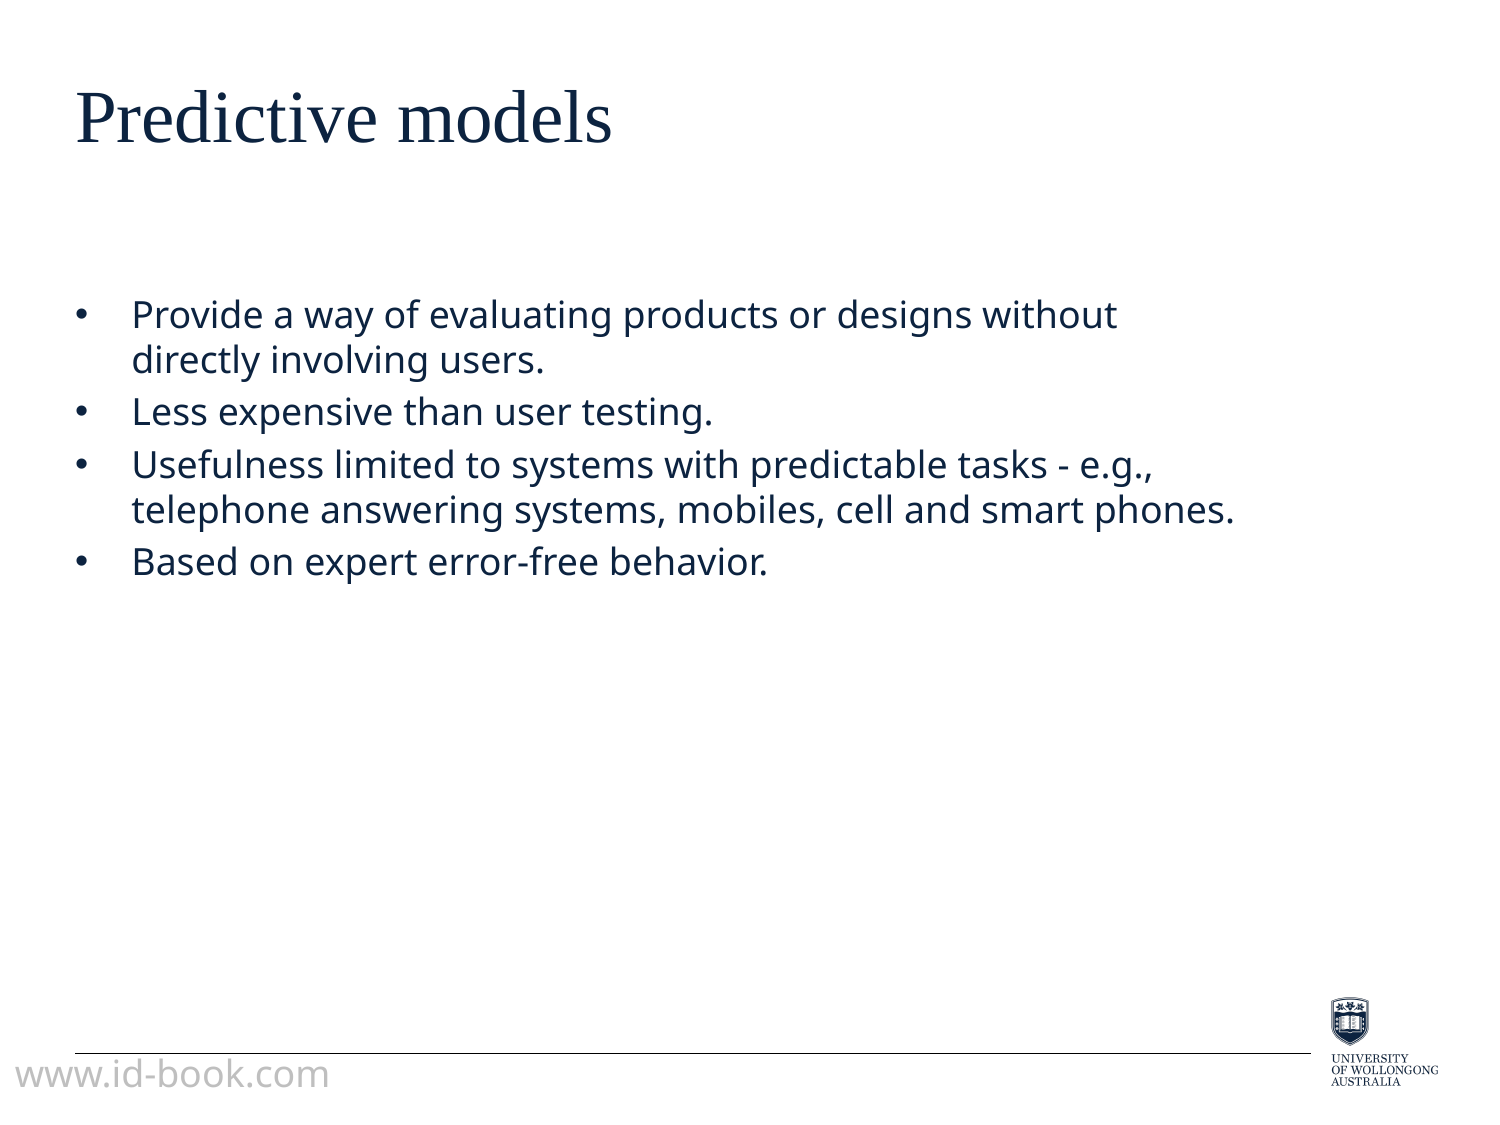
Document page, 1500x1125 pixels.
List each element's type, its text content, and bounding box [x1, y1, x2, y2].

footer www.id-book.com [0, 1042, 475, 1103]
list Provide a way of evaluating products or designs without directly involving users. Less expensive than user testing. Usefulness limited to systems with predictable tasks - e.g., telephone answering systems, mobiles, cell and smart phones. Based on expert error-free behavior. [75, 290, 1270, 1028]
title Predictive models [75, 67, 1270, 207]
